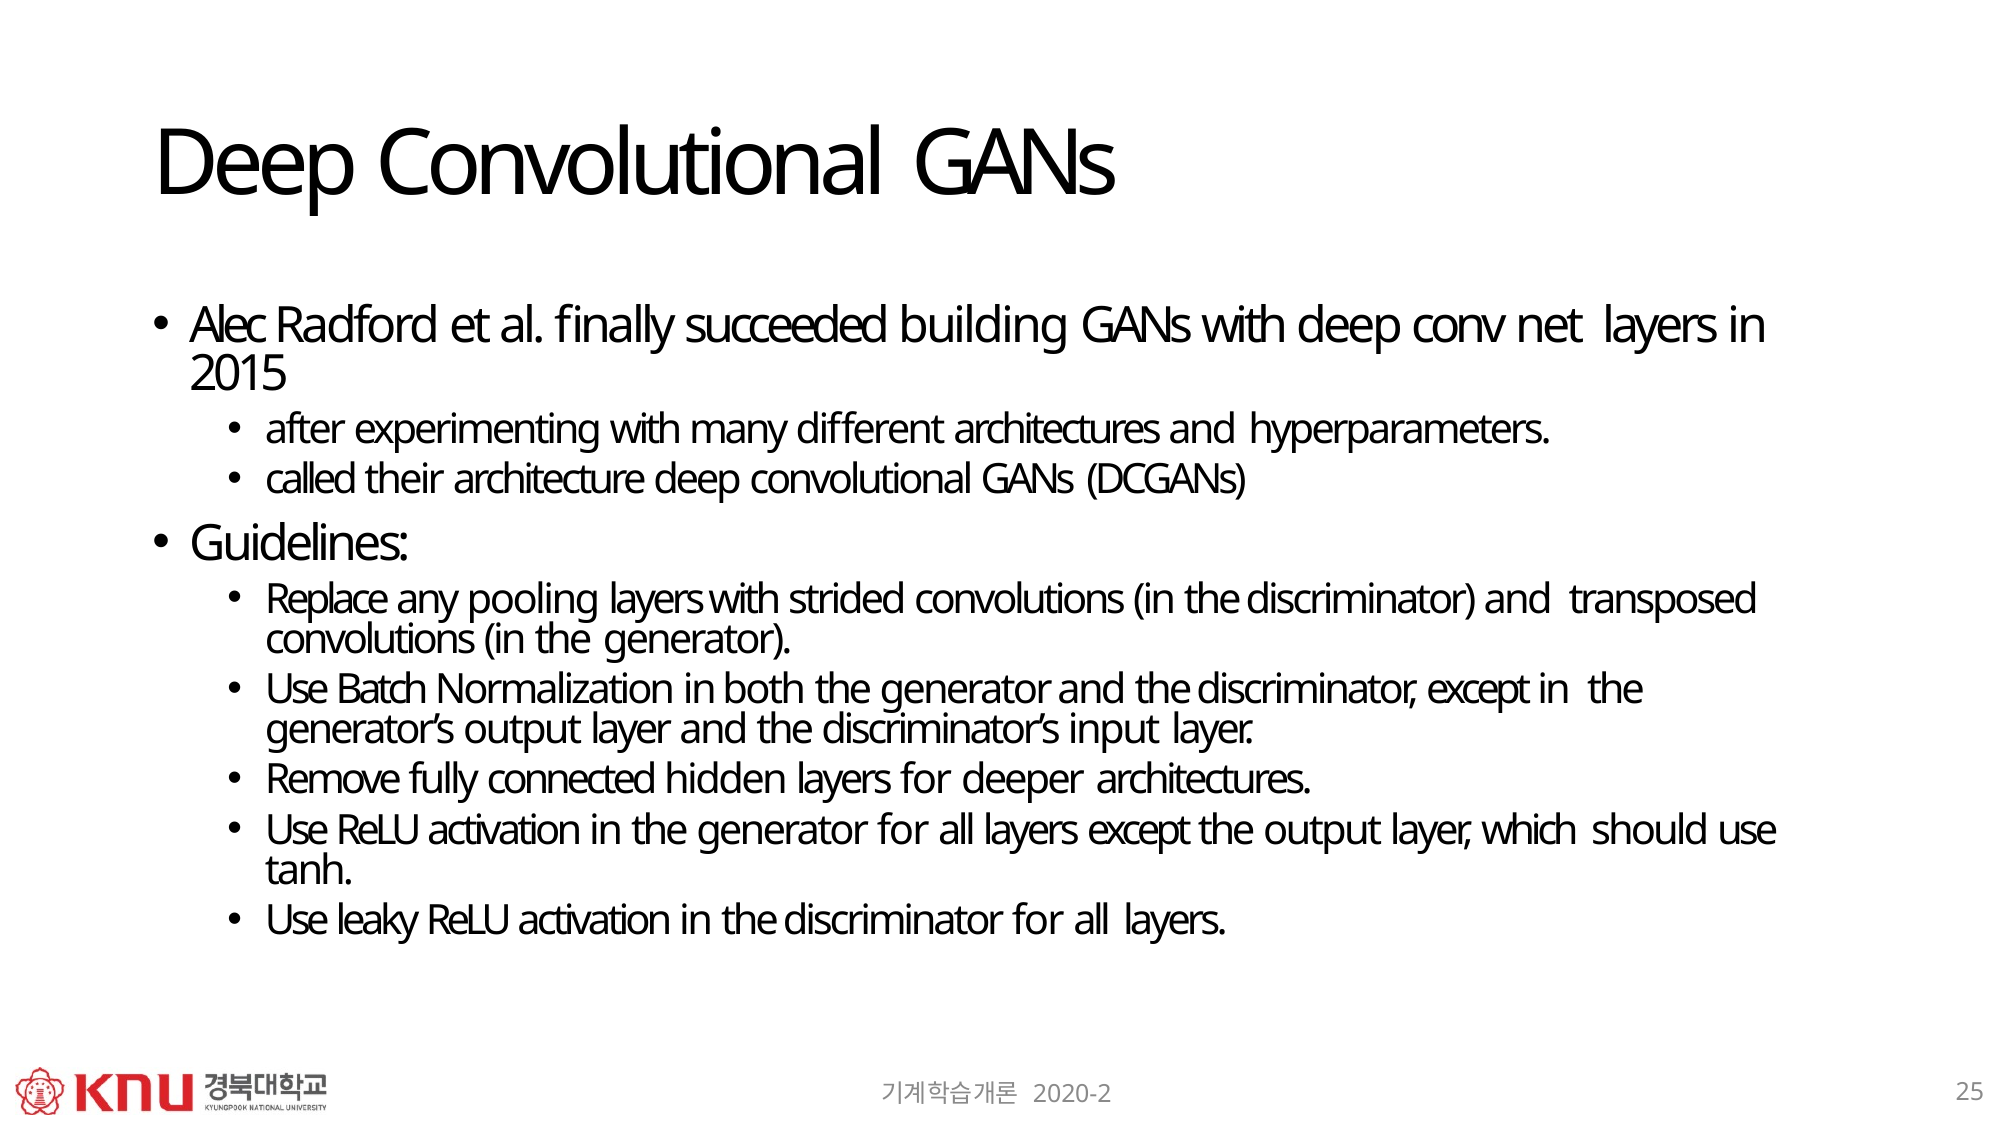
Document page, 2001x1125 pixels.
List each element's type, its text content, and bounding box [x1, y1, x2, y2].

picture [15, 1067, 327, 1115]
slide_number 25 [1949, 1071, 1990, 1125]
title Deep Convolutional GANs [150, 100, 1265, 290]
text_box Alec Radford et al. finally succeeded building GANs with deep conv net layers in 2015 after experimenting with many different architectures and hyperparameters. called their architecture deep convolutional GANs (DCGANs) Guidelines: Replace any pooling layers with strided convolutions (in the discriminator) and transposed convolutions (in the generator). Use Batch Normalization in both the generator and the discriminator, except in the generator’s output layer and the discriminator’s input layer. Remove fully connected hidden layers for deeper architectures. Use ReLU activation in the generator for all layers except the output layer, which should use tanh. Use leaky ReLU activation in the discriminator for all layers. [150, 290, 1842, 943]
footer 기계학습개론 2020-2 [878, 1073, 1121, 1125]
